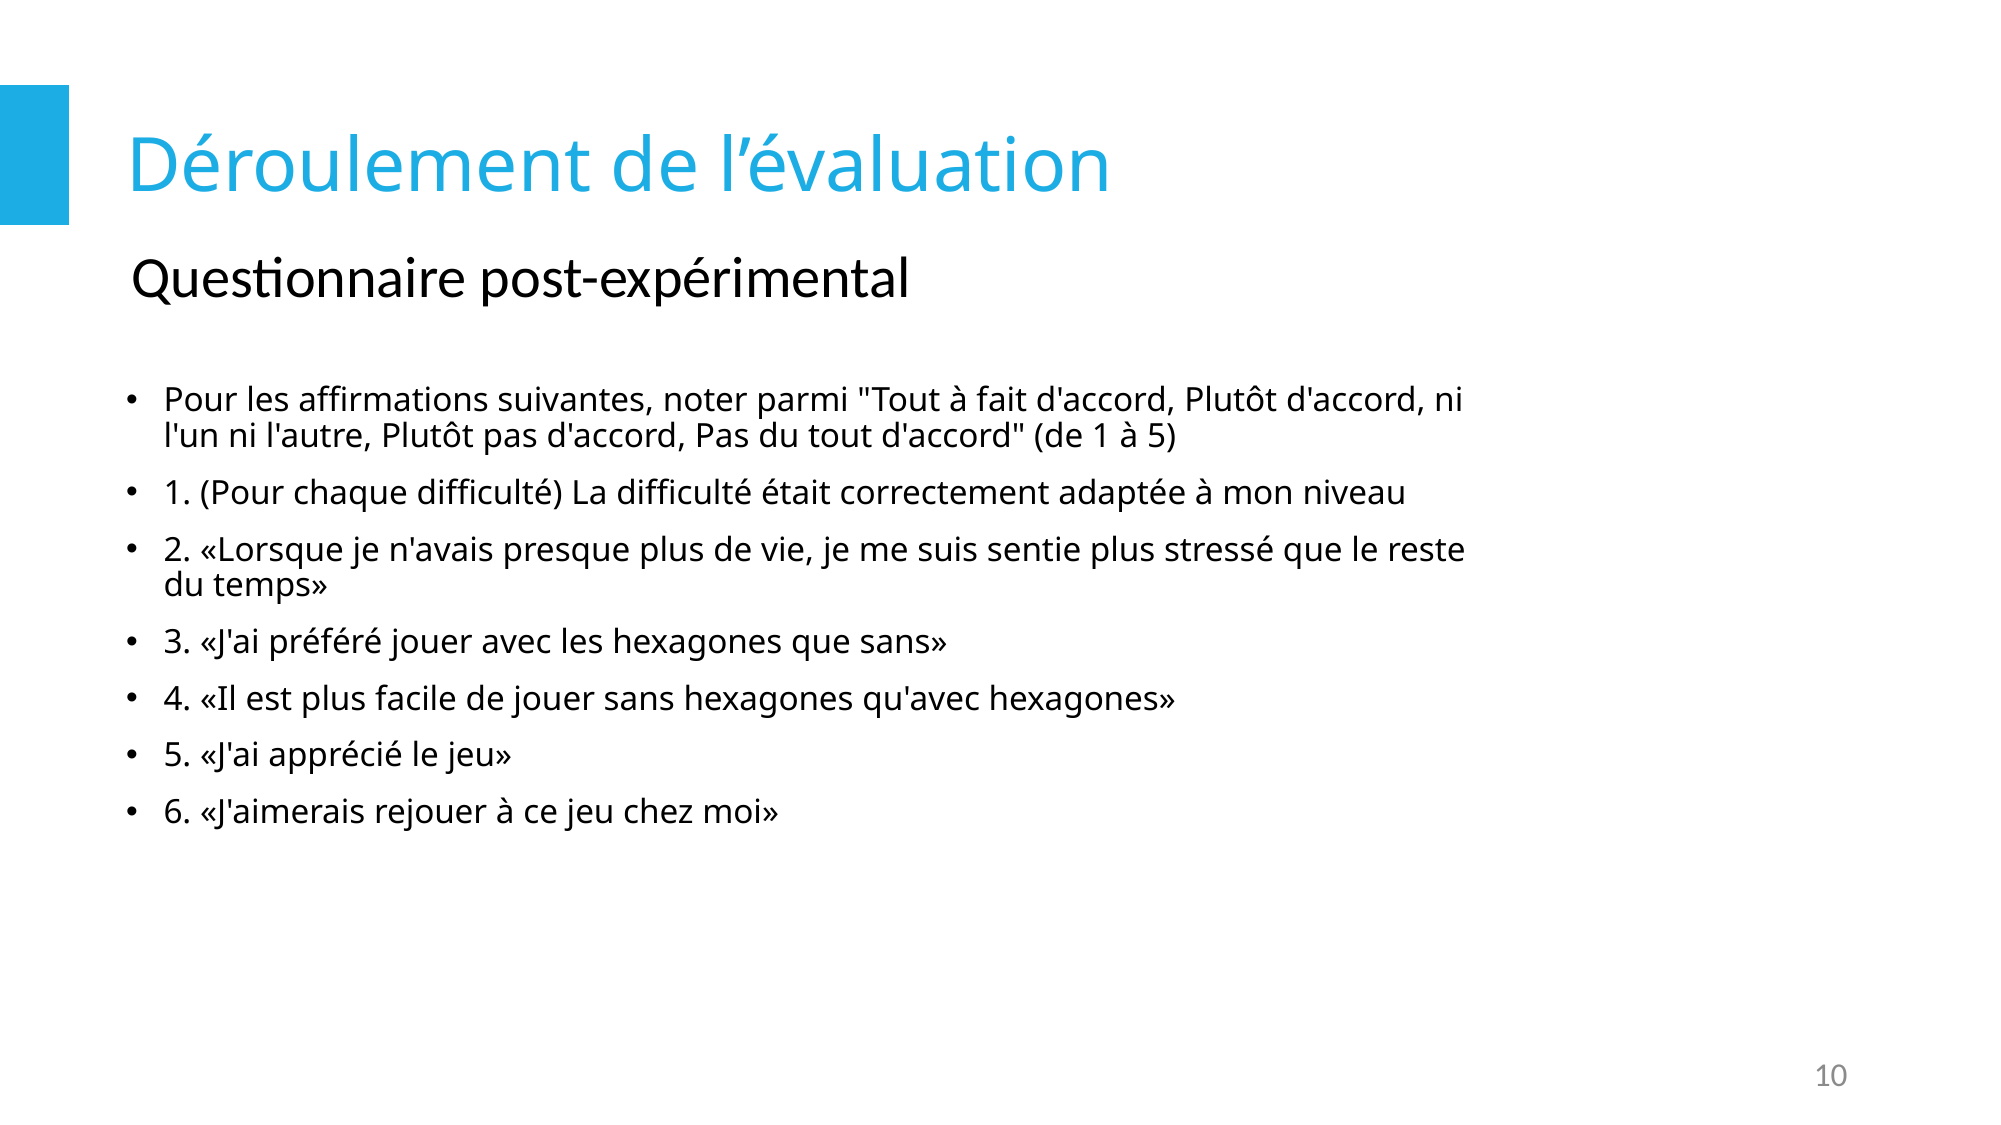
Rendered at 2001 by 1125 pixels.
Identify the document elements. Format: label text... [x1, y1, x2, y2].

title Déroulement de l’évaluation [111, 58, 1522, 276]
text_box Questionnaire post-expérimental [116, 232, 926, 317]
slide_number 10 [1412, 1042, 1863, 1103]
list Pour les affirmations suivantes, noter parmi "Tout à fait d'accord, Plutôt d'accord, ni l'un ni l'autre, Plutôt pas d'accord, Pas du tout d'accord" (de 1 à 5) 1. (Pour chaque difficulté) La difficulté était correctement adaptée à mon niveau 2. «Lorsque je n'avais presque plus de vie, je me suis sentie plus stressé que le reste du temps» 3. «J'ai préféré jouer avec les hexagones que sans» 4. «Il est plus facile de jouer sans hexagones qu'avec hexagones» 5. «J'ai apprécié le jeu» 6. «J'aimerais rejouer à ce jeu chez moi» [111, 375, 1522, 1062]
